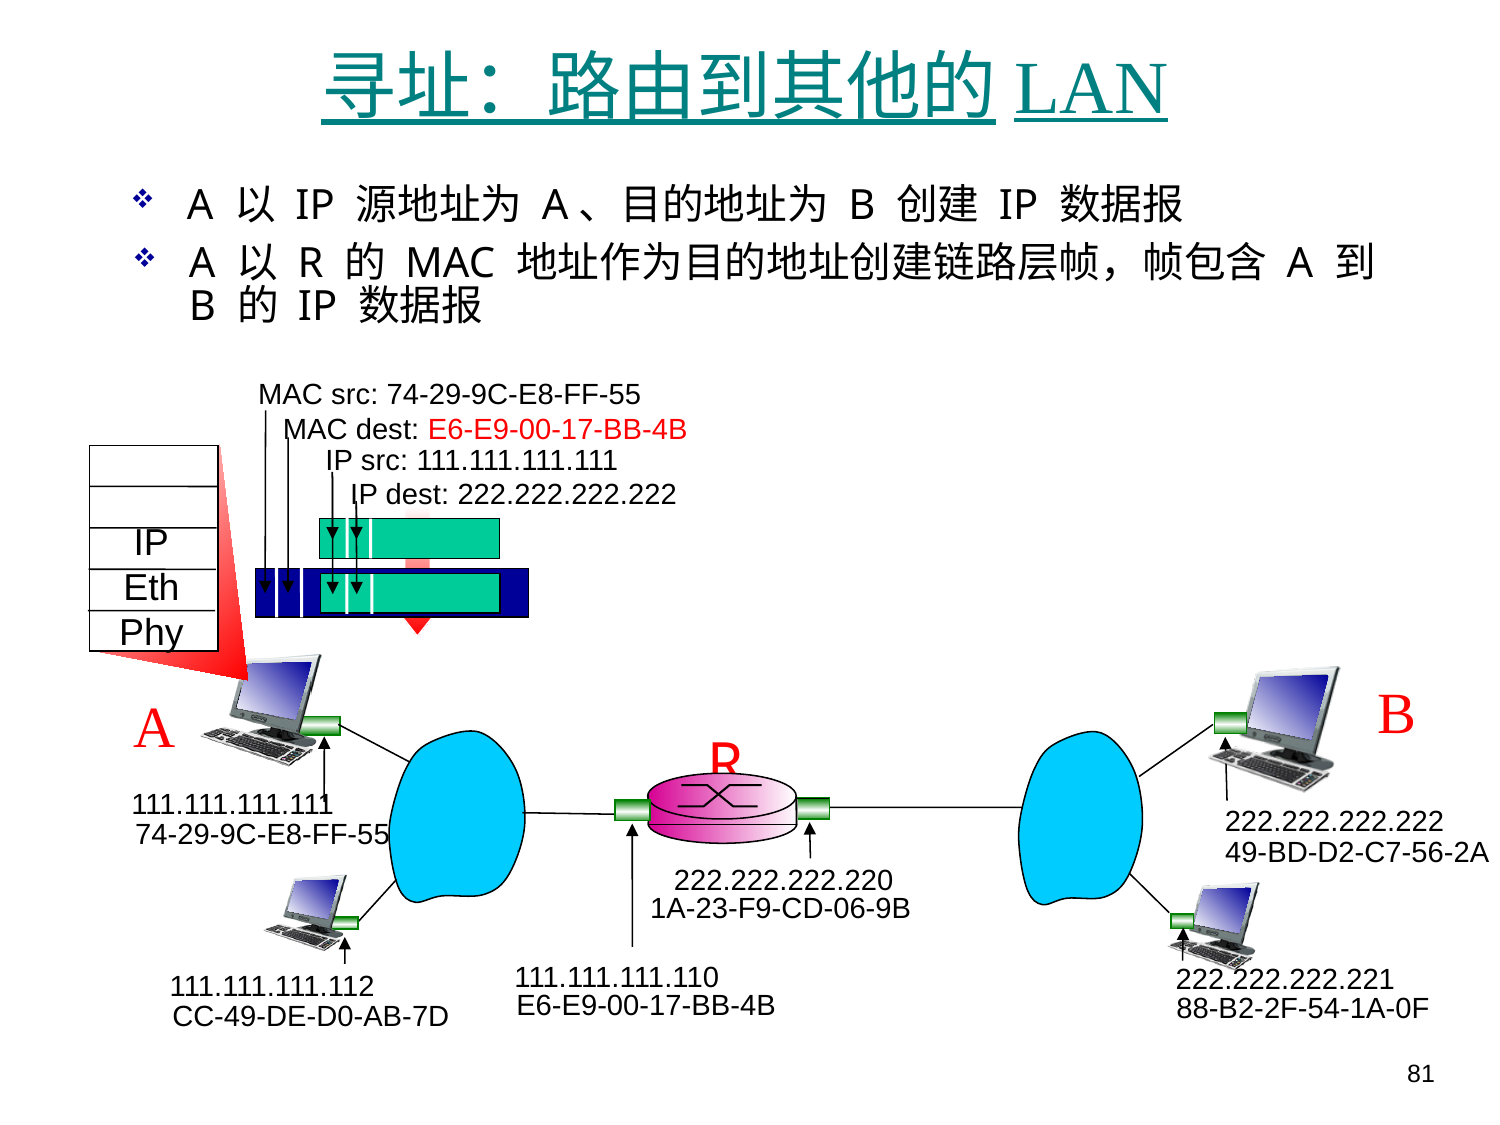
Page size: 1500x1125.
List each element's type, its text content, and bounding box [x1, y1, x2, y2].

text_box A 以 IP 源地址为 A、目的地址为 B 创建 IP 数据报 [115, 177, 1427, 245]
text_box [116, 649, 1500, 1041]
slide_number 81 [1339, 1050, 1450, 1125]
text_box A 以 R 的 MAC 地址作为目的地址创建链路层帧，帧包含 A 到 B 的 IP 数据报 [117, 236, 1422, 355]
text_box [242, 367, 705, 618]
text_box [409, 626, 426, 637]
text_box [87, 440, 249, 681]
title 寻址：路由到其他的LAN [88, 19, 1401, 148]
